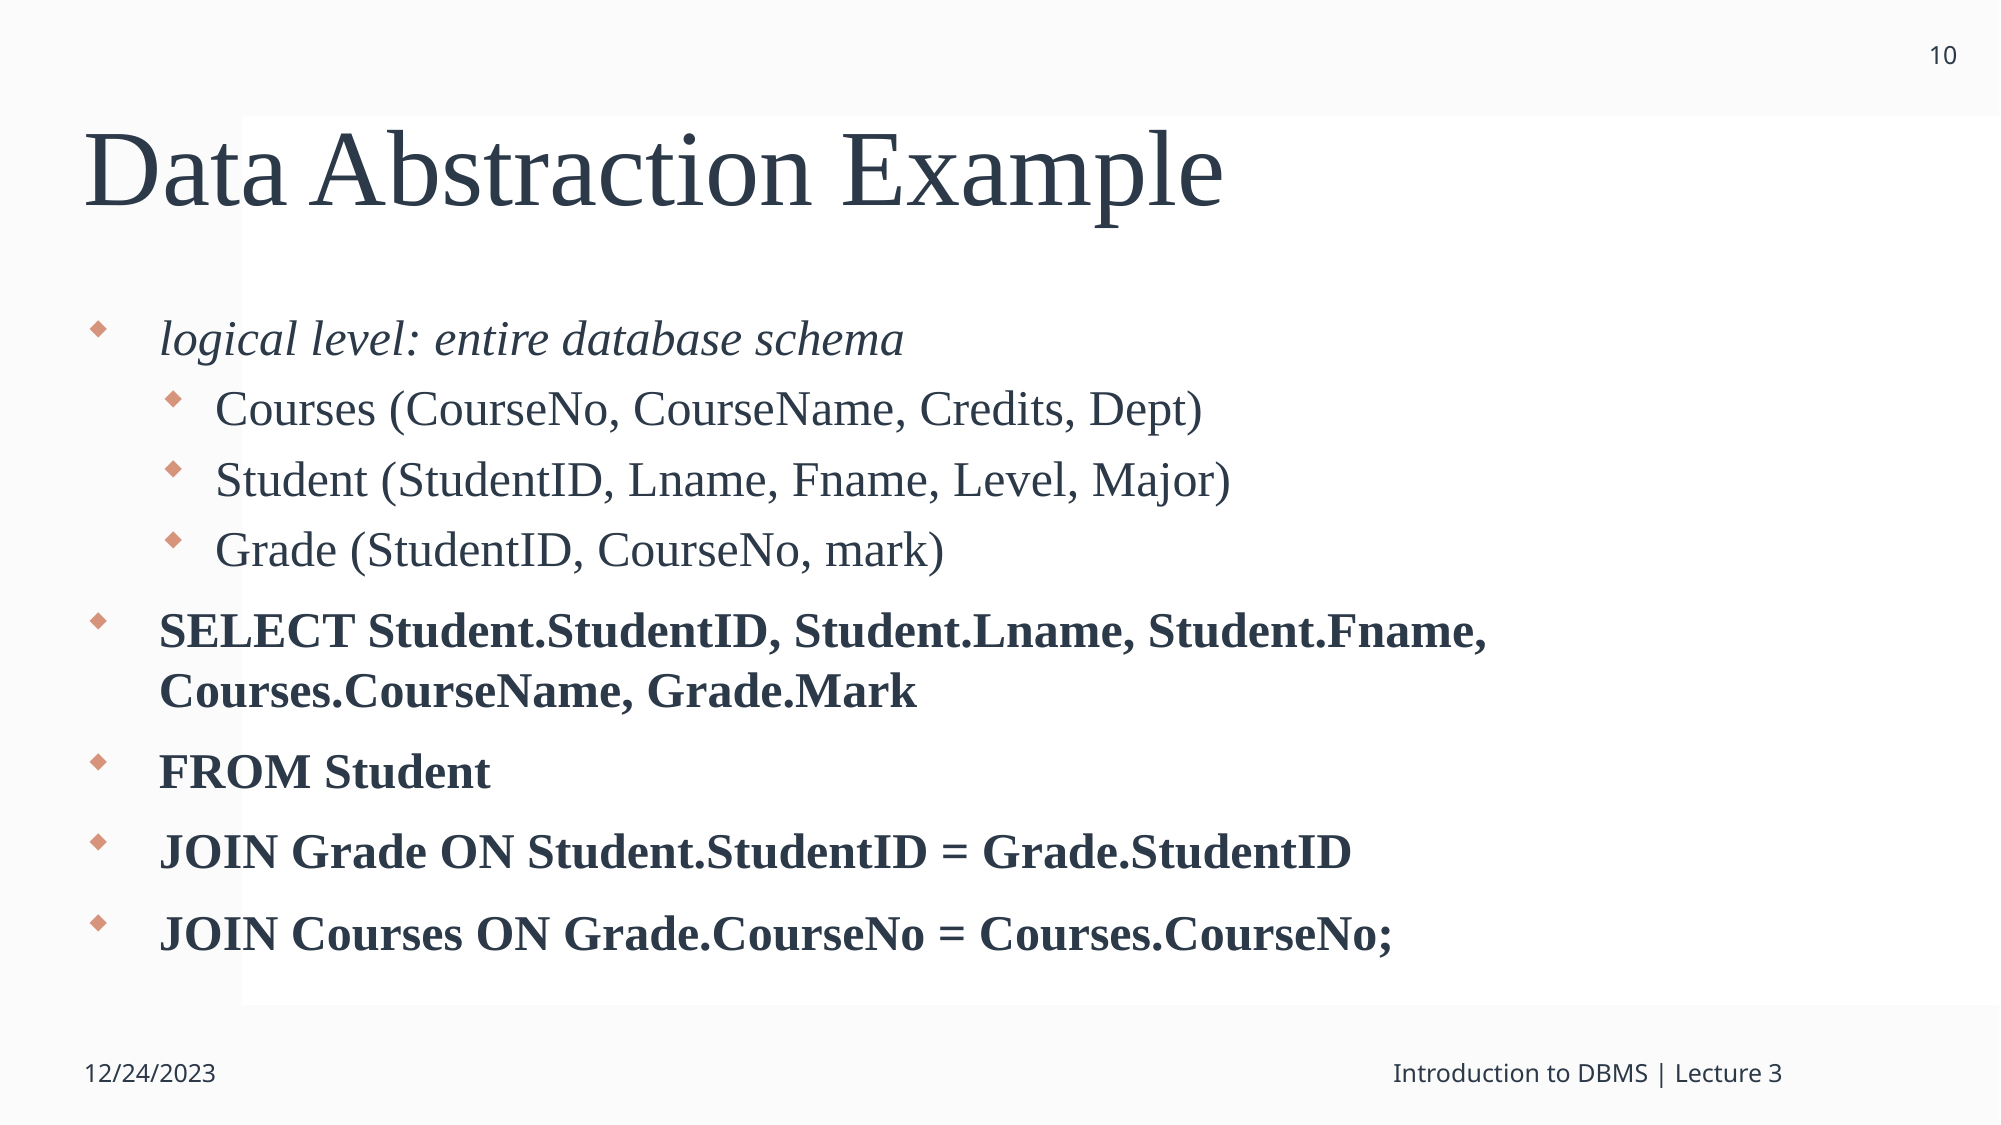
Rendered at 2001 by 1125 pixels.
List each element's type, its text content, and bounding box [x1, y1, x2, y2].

slide_number 10 [1886, 0, 2000, 113]
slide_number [68, 1020, 519, 1125]
list logical level: entire database schema Courses (CourseNo, CourseName, Credits, Dept) Student (StudentID, Lname, Fname, Level, Major) Grade (StudentID, CourseNo, mark) SELECT Student.StudentID, Student.Lname, Student.Fname, Courses.CourseName, Grade.Mark FROM Student JOIN Grade ON Student.StudentID = Grade.StudentID JOIN Courses ON Grade.CourseNo = Courses.CourseNo; [68, 299, 1799, 990]
title Data Abstraction Example [68, 62, 1799, 280]
footer Introduction to DBMS | Lecture 3 [618, 1020, 1799, 1125]
